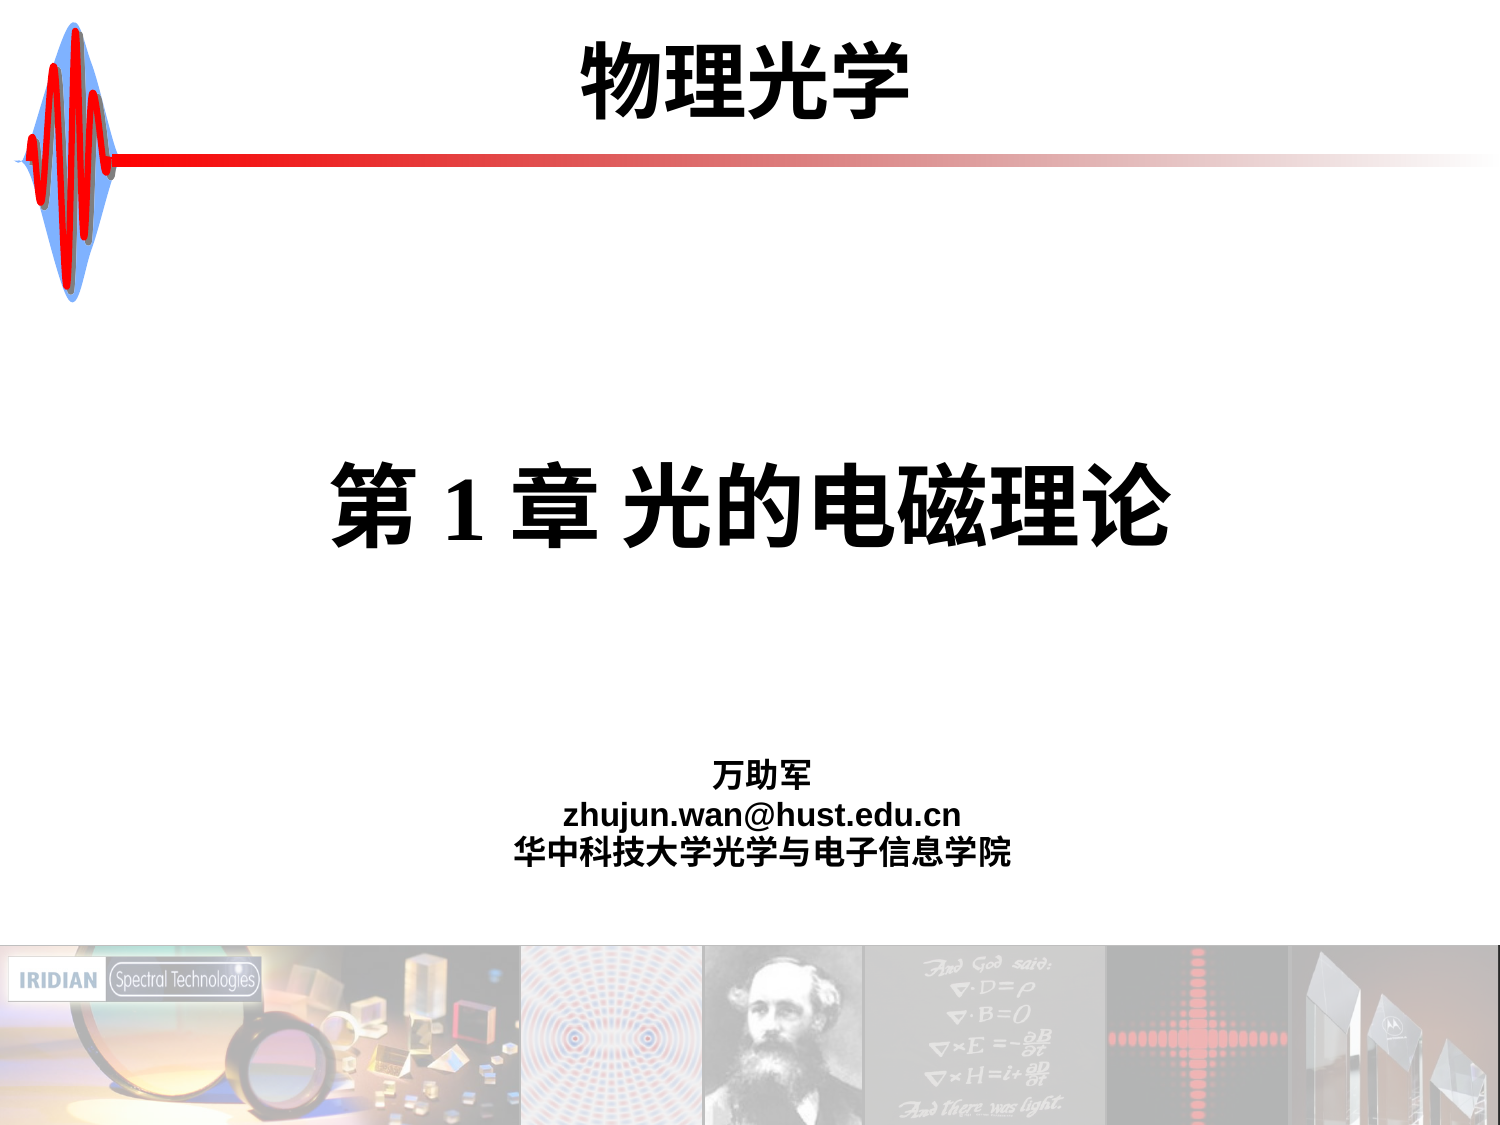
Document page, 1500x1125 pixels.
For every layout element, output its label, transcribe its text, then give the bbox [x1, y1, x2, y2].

text_box 万助军 zhujun.wan@hust.edu.cn 华中科技大学光学与电子信息学院 [225, 751, 1300, 882]
text_box 第1章 光的电磁理论 [0, 420, 1500, 587]
